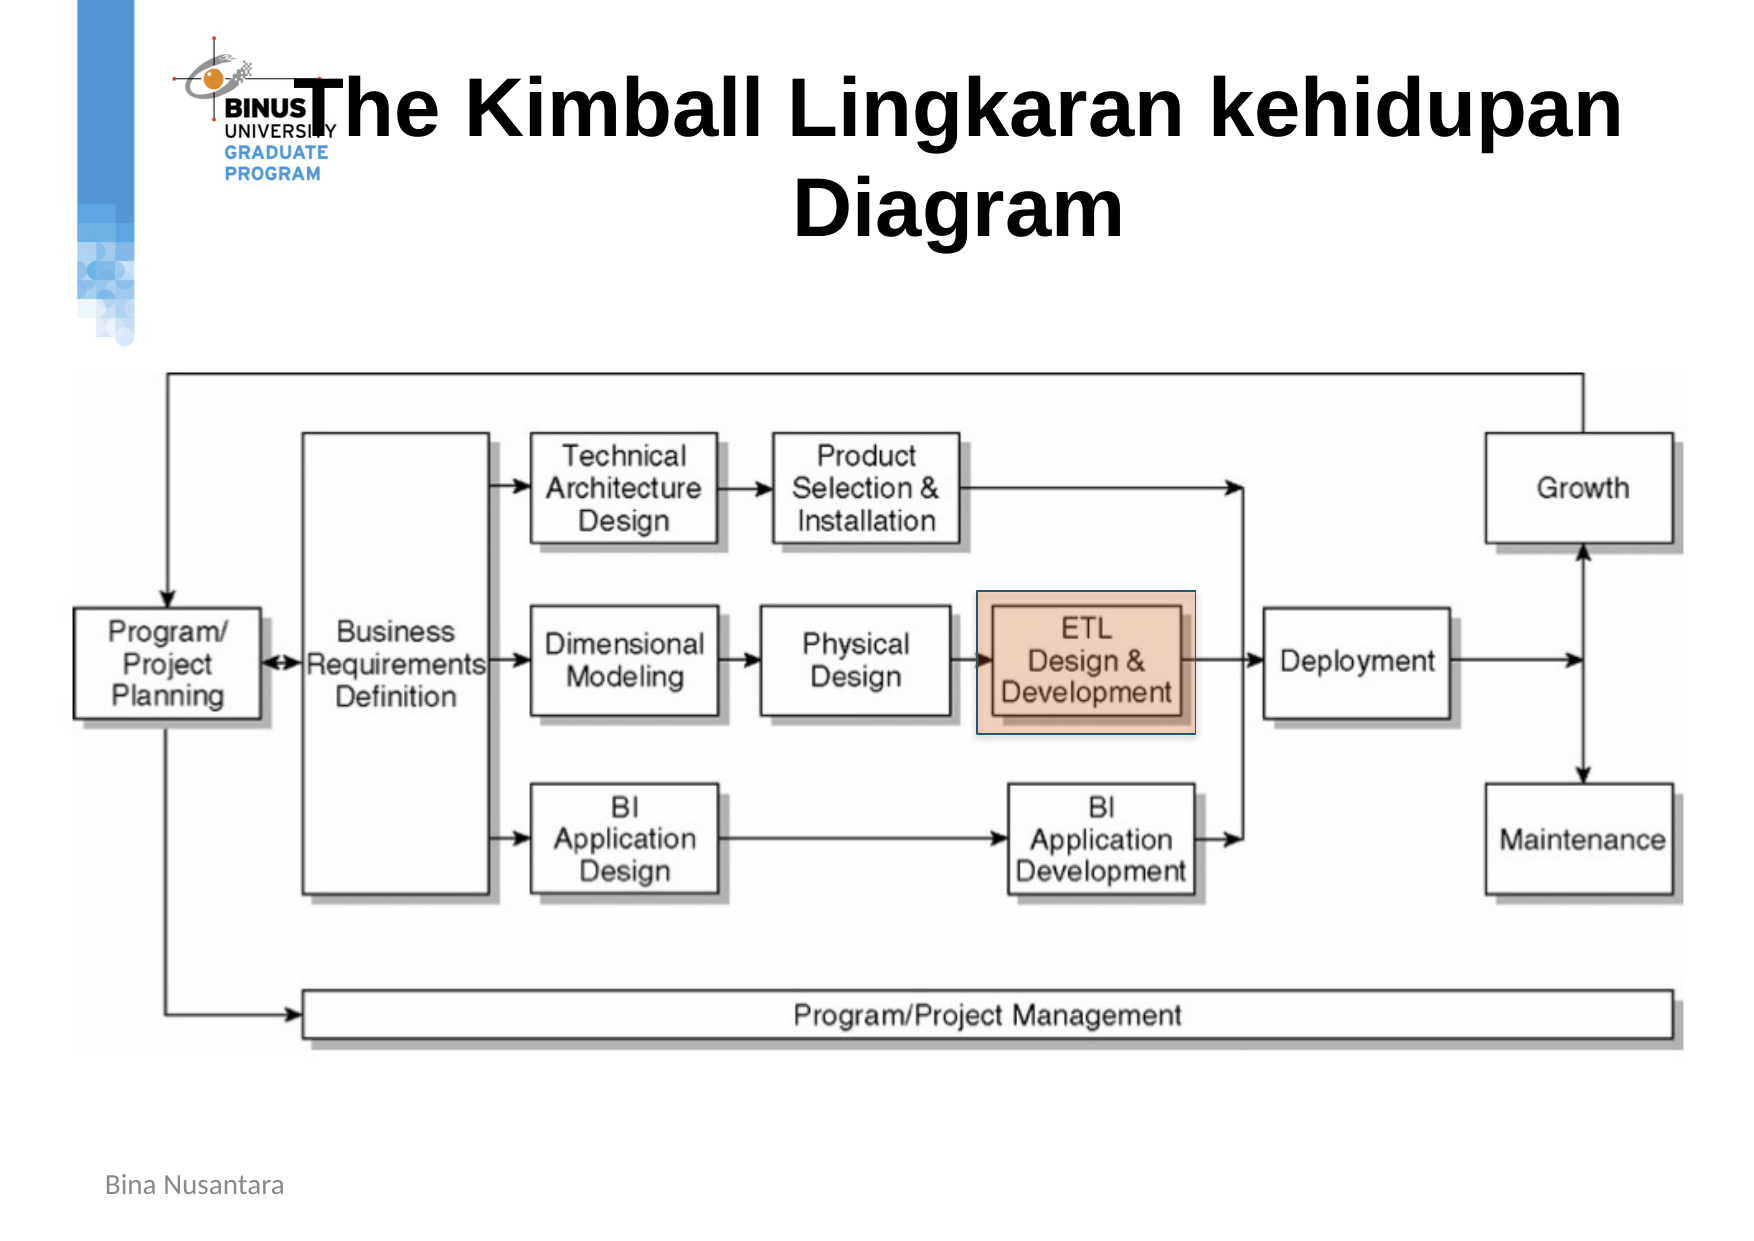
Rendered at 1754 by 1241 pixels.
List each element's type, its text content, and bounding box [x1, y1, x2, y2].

slide_number Bina Nusantara [87, 1149, 497, 1216]
title The Kimball Lingkaran kehidupan Diagram [252, 49, 1666, 257]
picture [0, 0, 1754, 1241]
